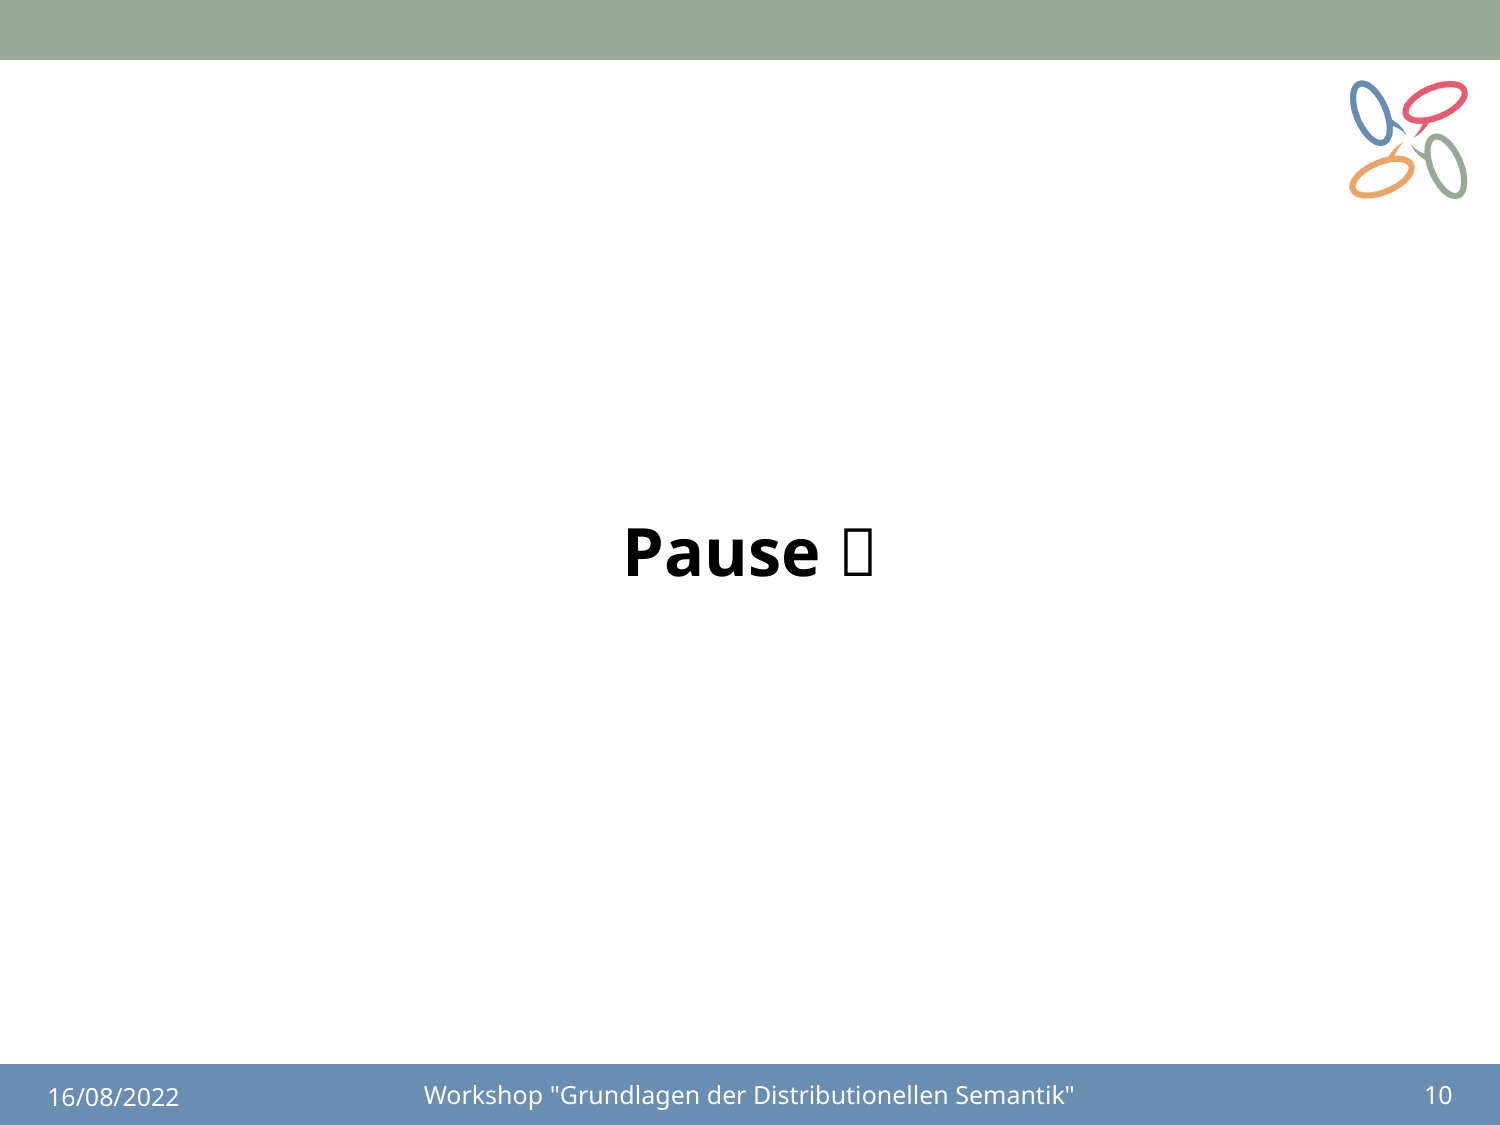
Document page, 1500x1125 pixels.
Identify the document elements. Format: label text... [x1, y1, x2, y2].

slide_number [32, 1078, 370, 1115]
picture [1349, 80, 1468, 199]
list Pause  [32, 220, 1468, 1045]
footer Workshop "Grundlagen der Distributionellen Semantik" [402, 1078, 1098, 1115]
slide_number 10 [1130, 1078, 1468, 1115]
